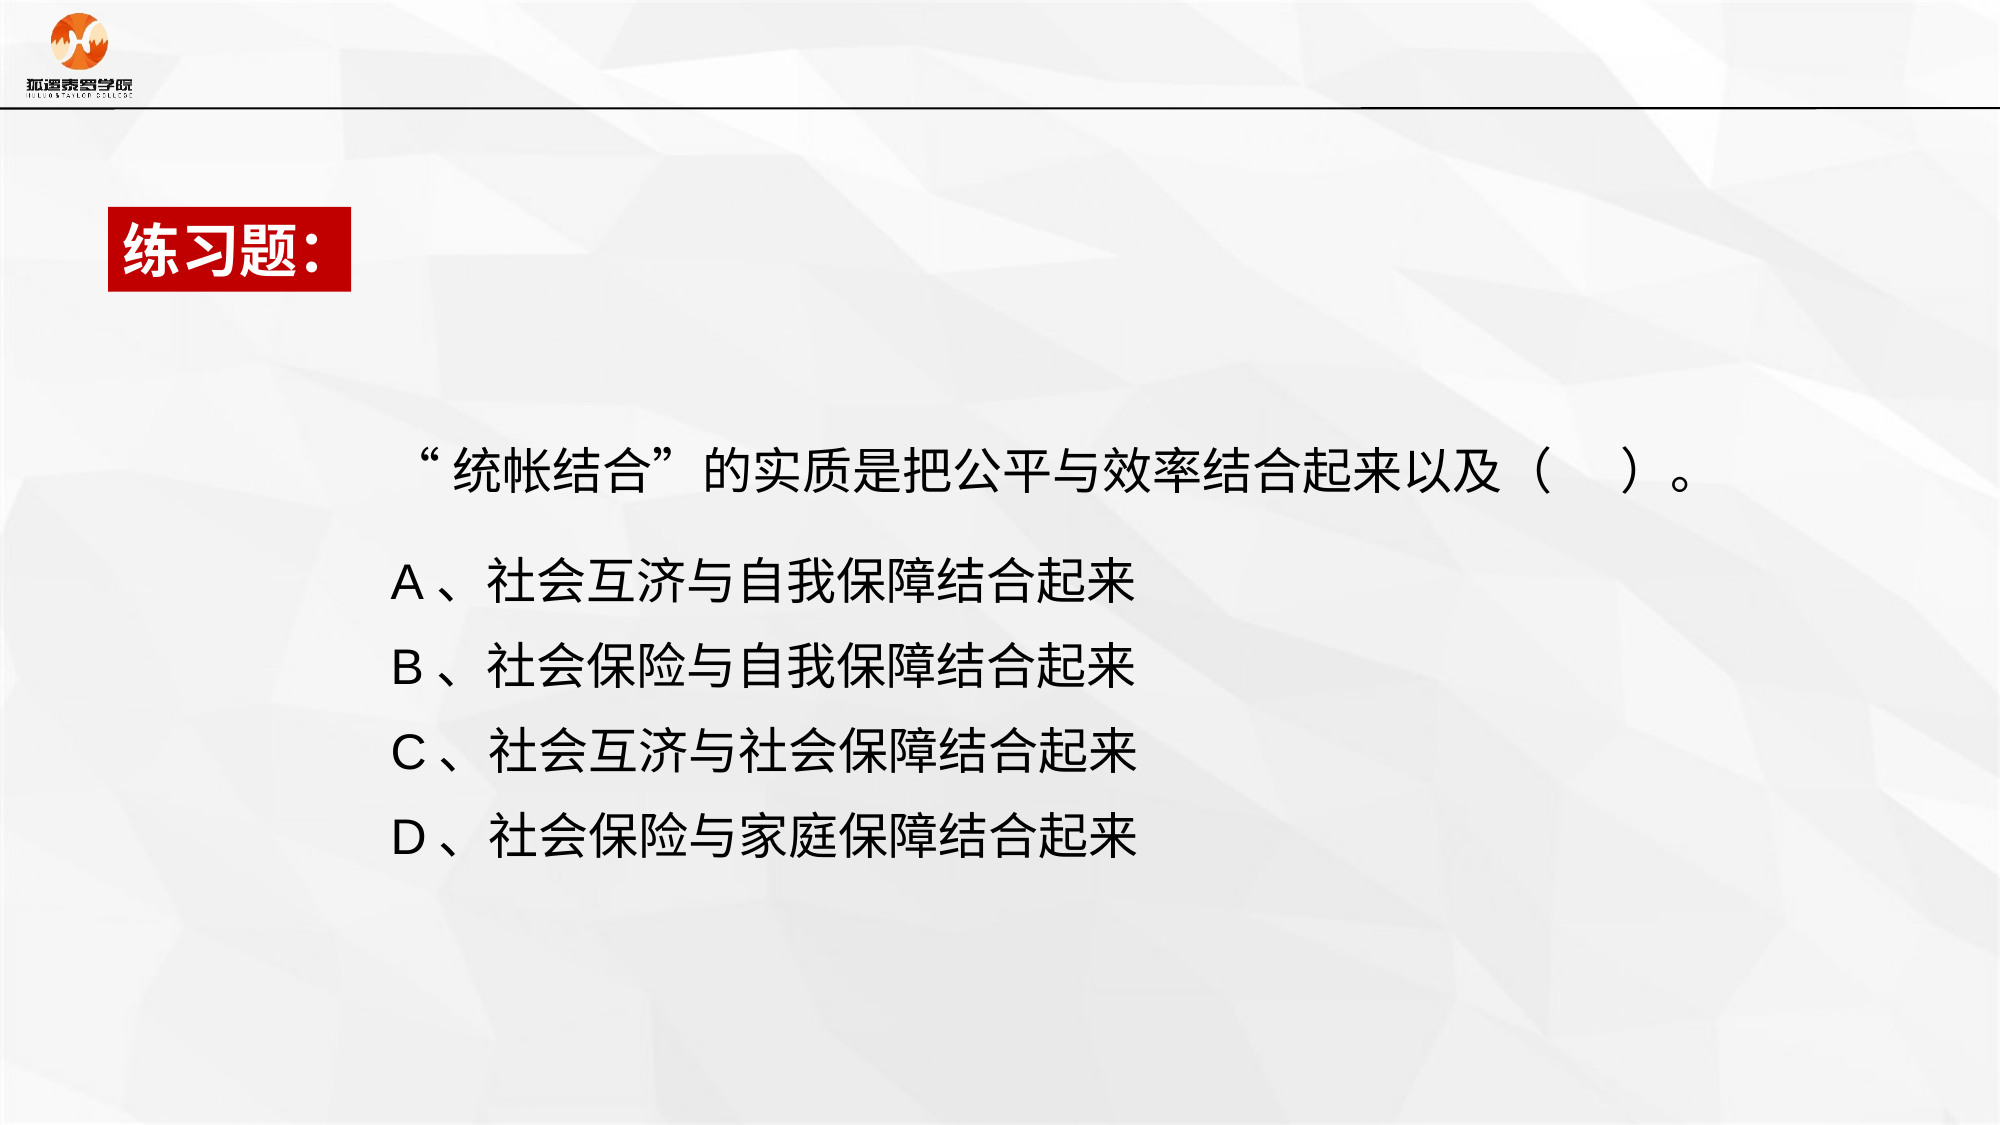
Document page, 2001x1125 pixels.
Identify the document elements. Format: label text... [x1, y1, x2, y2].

picture [4, 0, 154, 111]
subtitle “统帐结合”的实质是把公平与效率结合起来以及（ ）。 A、社会互济与自我保障结合起来 B、社会保险与自我保障结合起来 C、社会互济与社会保障结合起来 D、社会保险与家庭保障结合起来 [375, 330, 1845, 975]
text_box 练习题： [108, 206, 352, 292]
